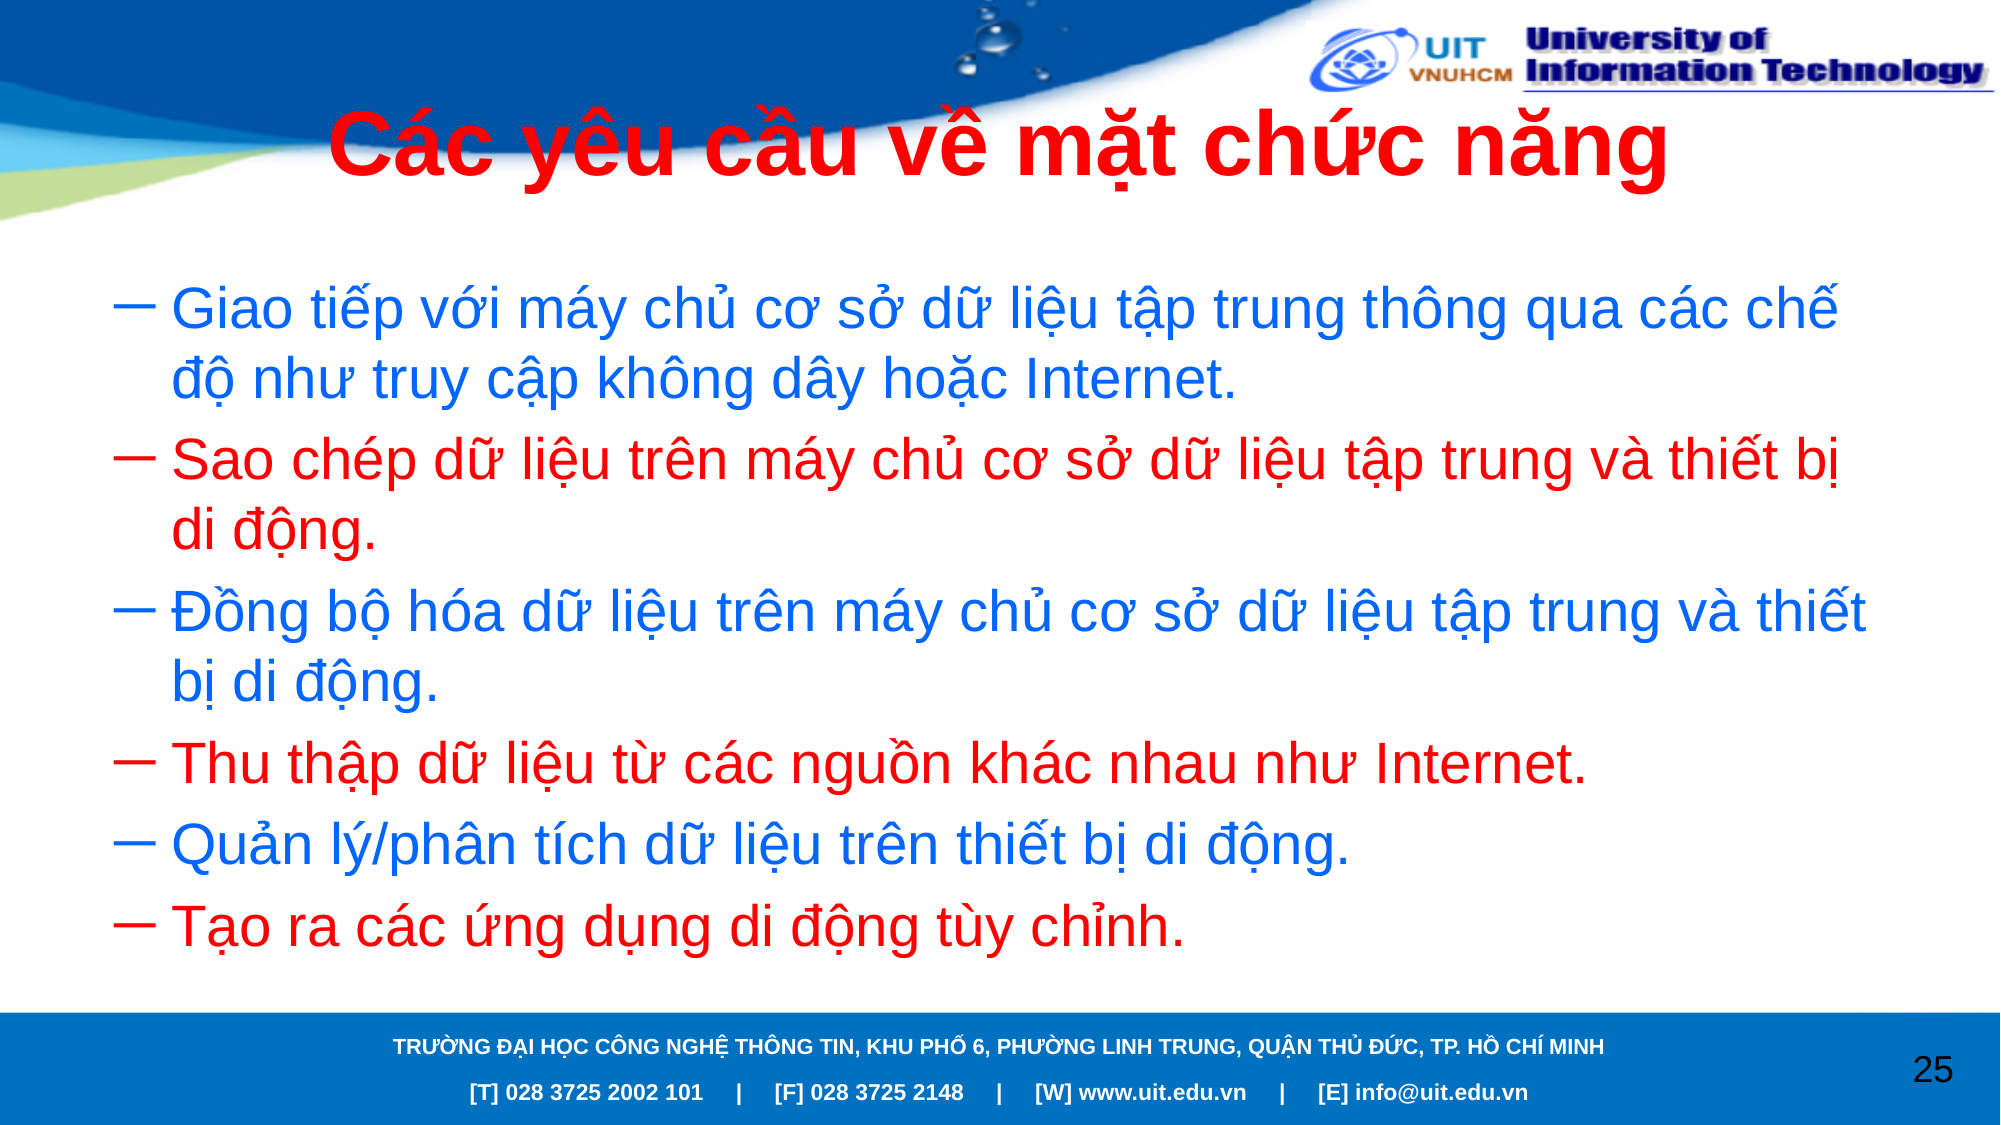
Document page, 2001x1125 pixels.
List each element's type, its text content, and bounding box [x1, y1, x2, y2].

list Giao tiếp với máy chủ cơ sở dữ liệu tập trung thông qua các chế độ như truy cập không dây hoặc Internet. Sao chép dữ liệu trên máy chủ cơ sở dữ liệu tập trung và thiết bị di động. Đồng bộ hóa dữ liệu trên máy chủ cơ sở dữ liệu tập trung và thiết bị di động. Thu thập dữ liệu từ các nguồn khác nhau như Internet. Quản lý/phân tích dữ liệu trên thiết bị di động. Tạo ra các ứng dụng di động tùy chỉnh. [99, 262, 1900, 1005]
title Các yêu cầu về mặt chức năng [99, 45, 1900, 233]
picture [0, 0, 2001, 1125]
